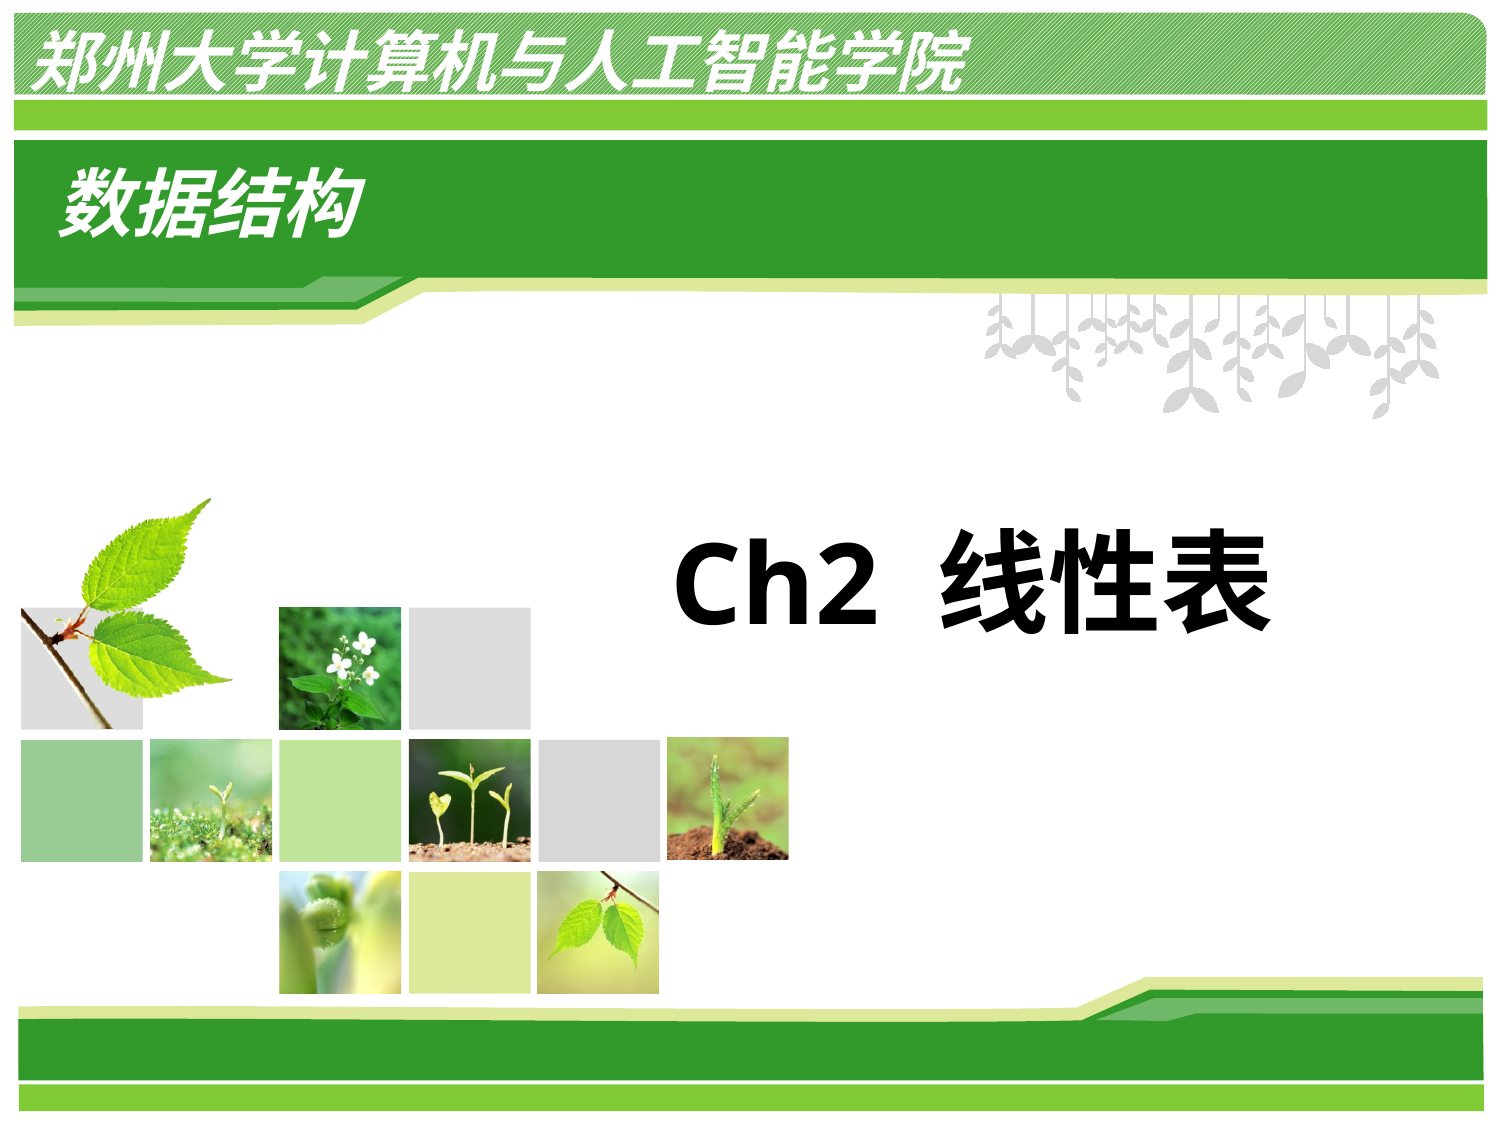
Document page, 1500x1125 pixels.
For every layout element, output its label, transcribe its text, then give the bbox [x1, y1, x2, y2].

title Ch2 线性表 [478, 455, 1467, 864]
picture [537, 871, 659, 994]
subtitle 数据结构 [40, 148, 831, 216]
picture [150, 739, 273, 862]
picture [21, 477, 243, 729]
picture [279, 871, 402, 994]
picture [279, 607, 402, 730]
picture [408, 739, 478, 862]
